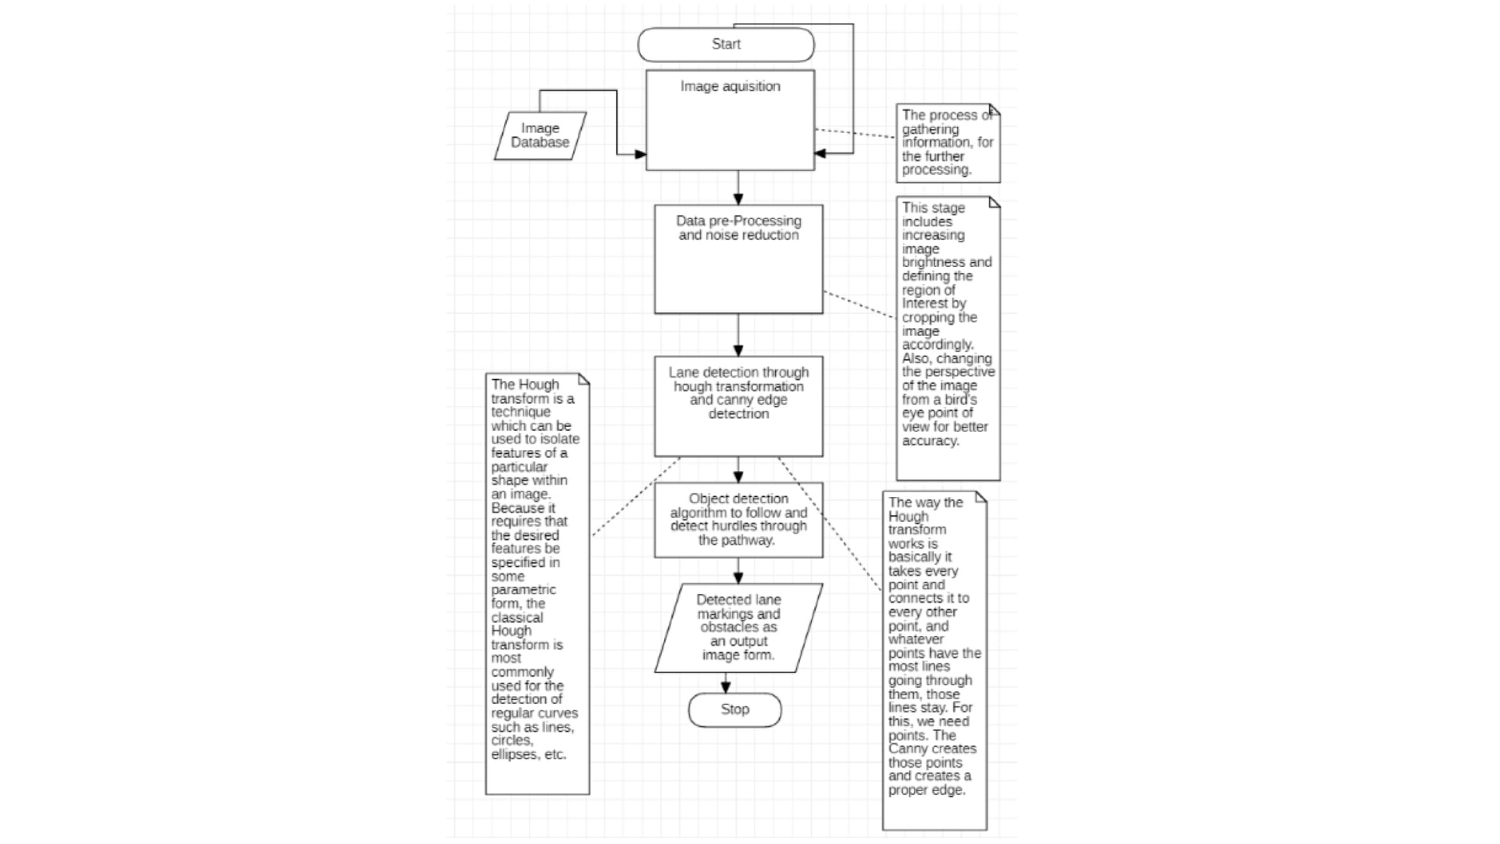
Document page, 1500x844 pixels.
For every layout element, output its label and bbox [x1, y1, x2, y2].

picture [431, 0, 1069, 844]
